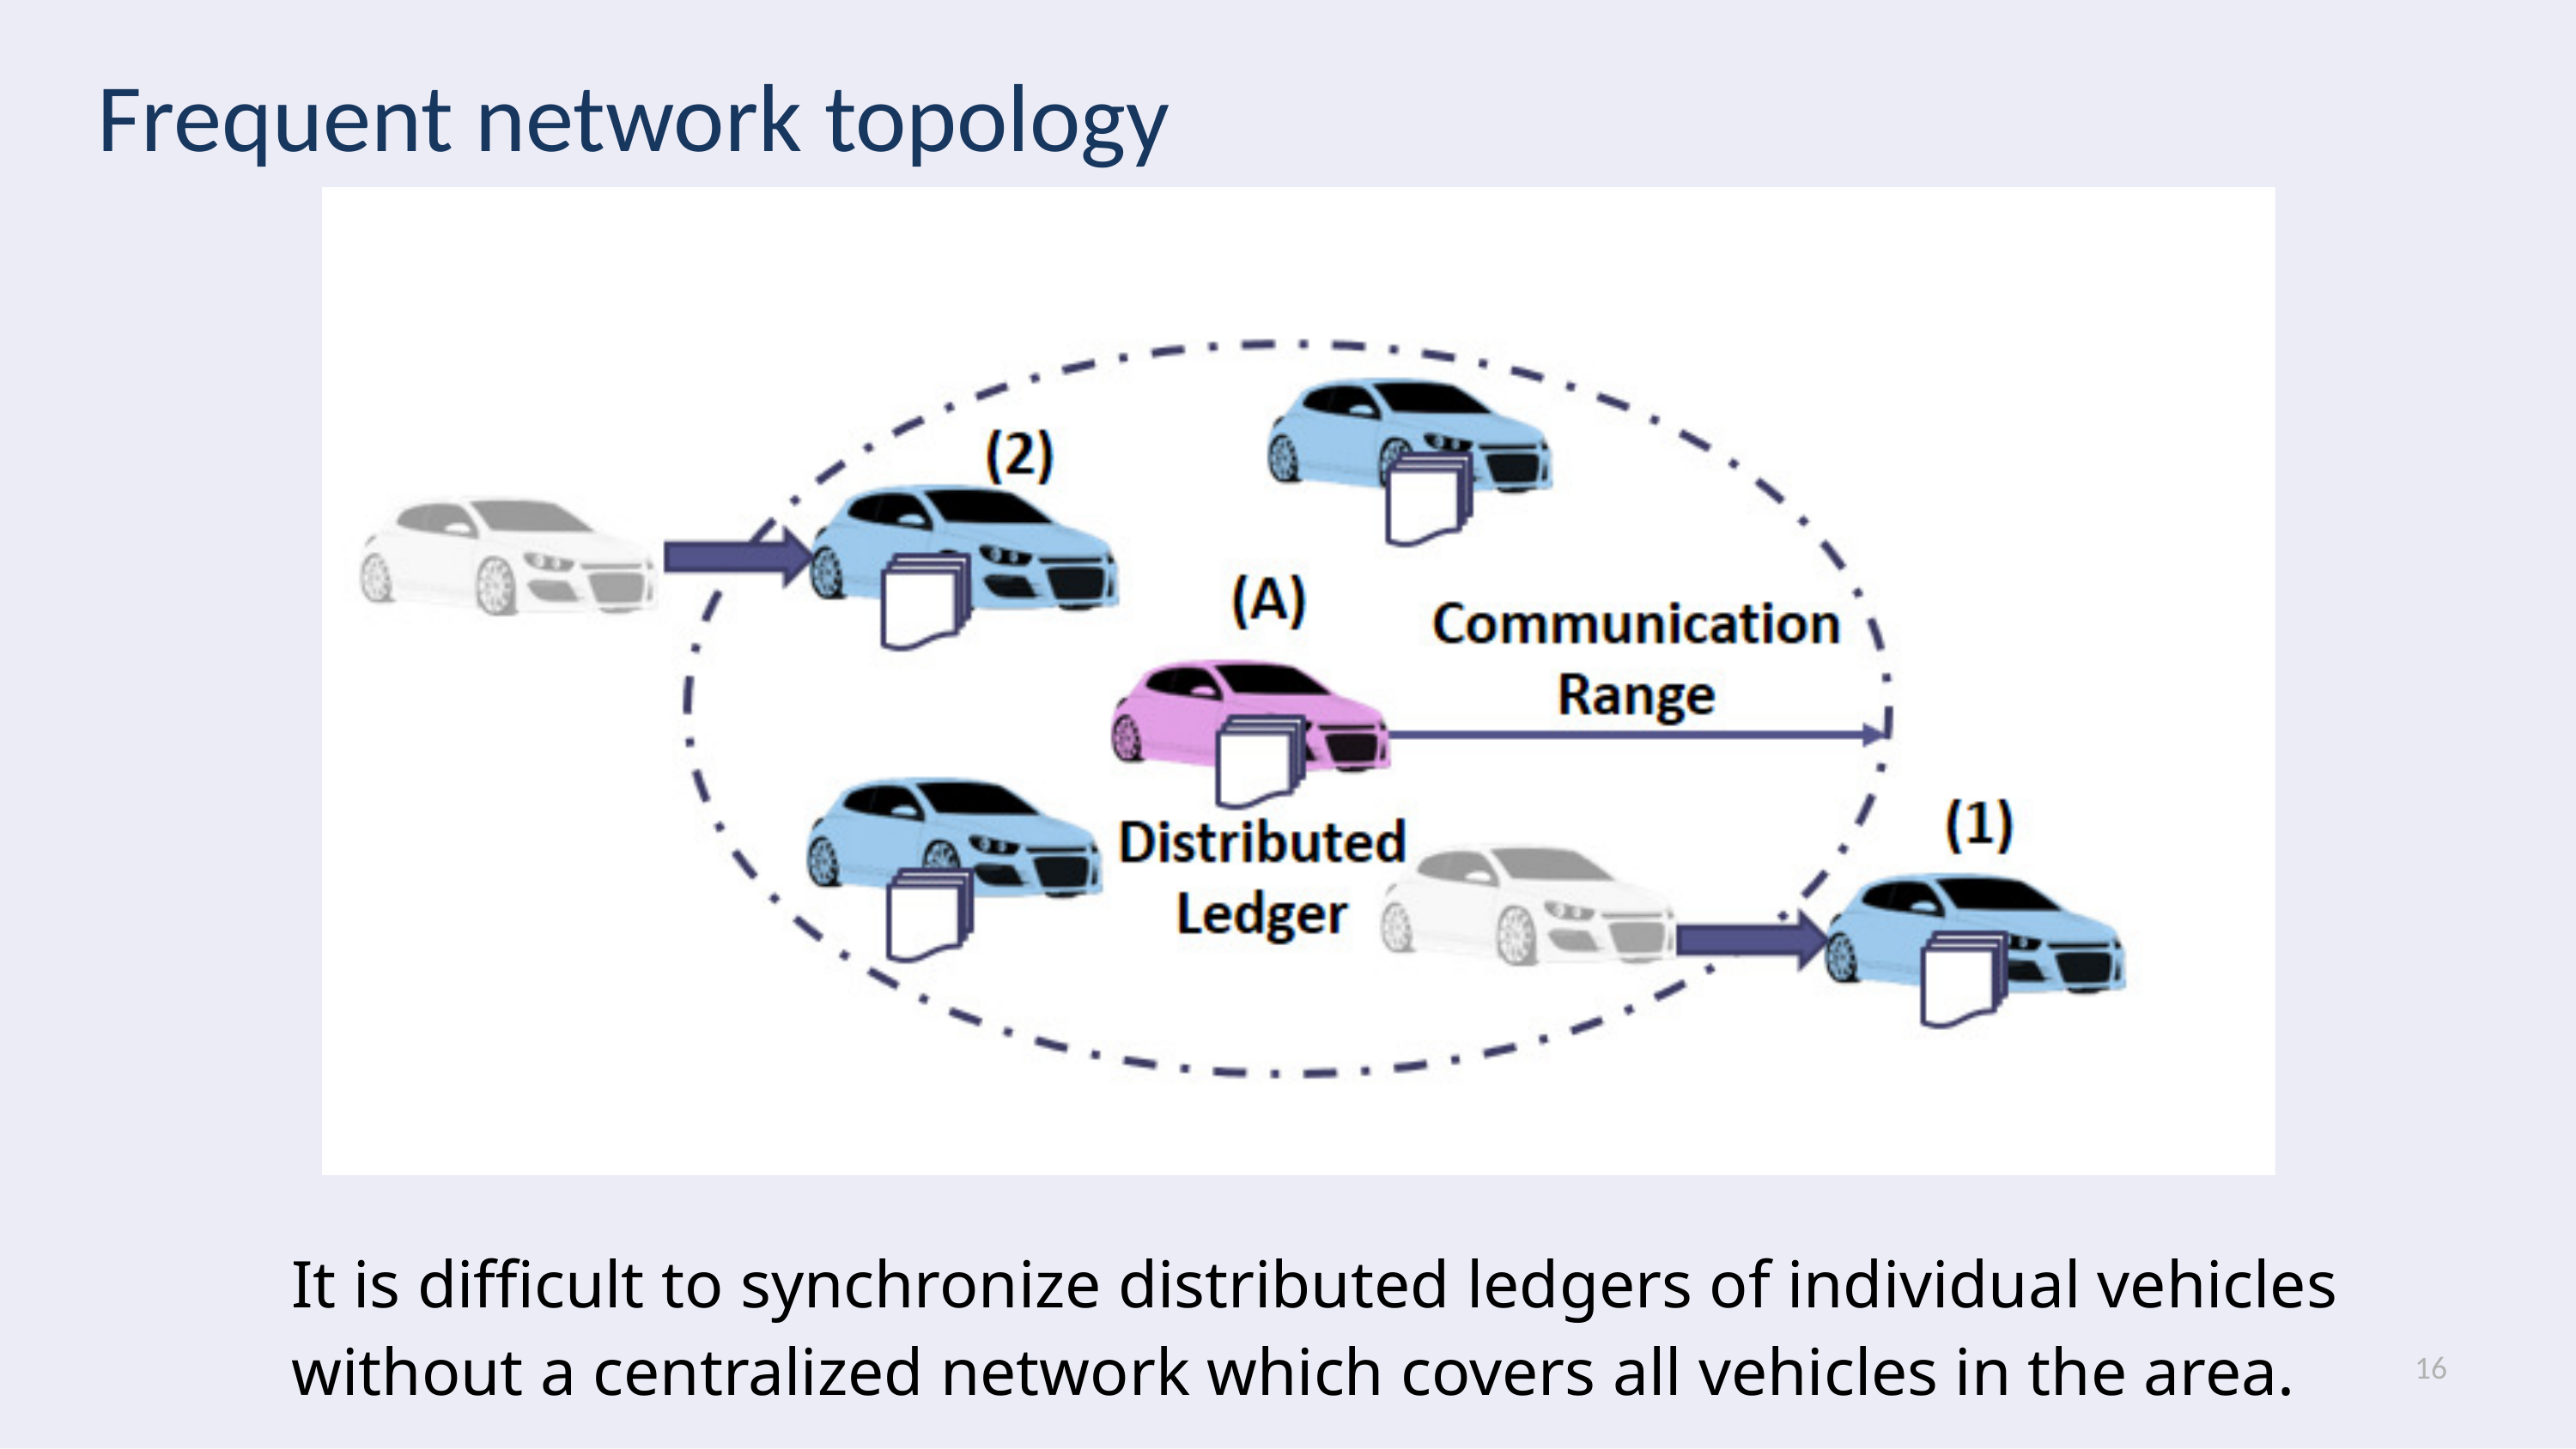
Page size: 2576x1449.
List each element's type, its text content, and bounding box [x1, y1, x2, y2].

text_box Frequent network topology [84, 48, 1184, 177]
slide_number 16 [1855, 1347, 2447, 1420]
text_box It is difficult to synchronize distributed ledgers of individual vehicles without a centralized network which covers all vehicles in the area. [276, 1228, 2369, 1415]
picture [321, 187, 2275, 1175]
